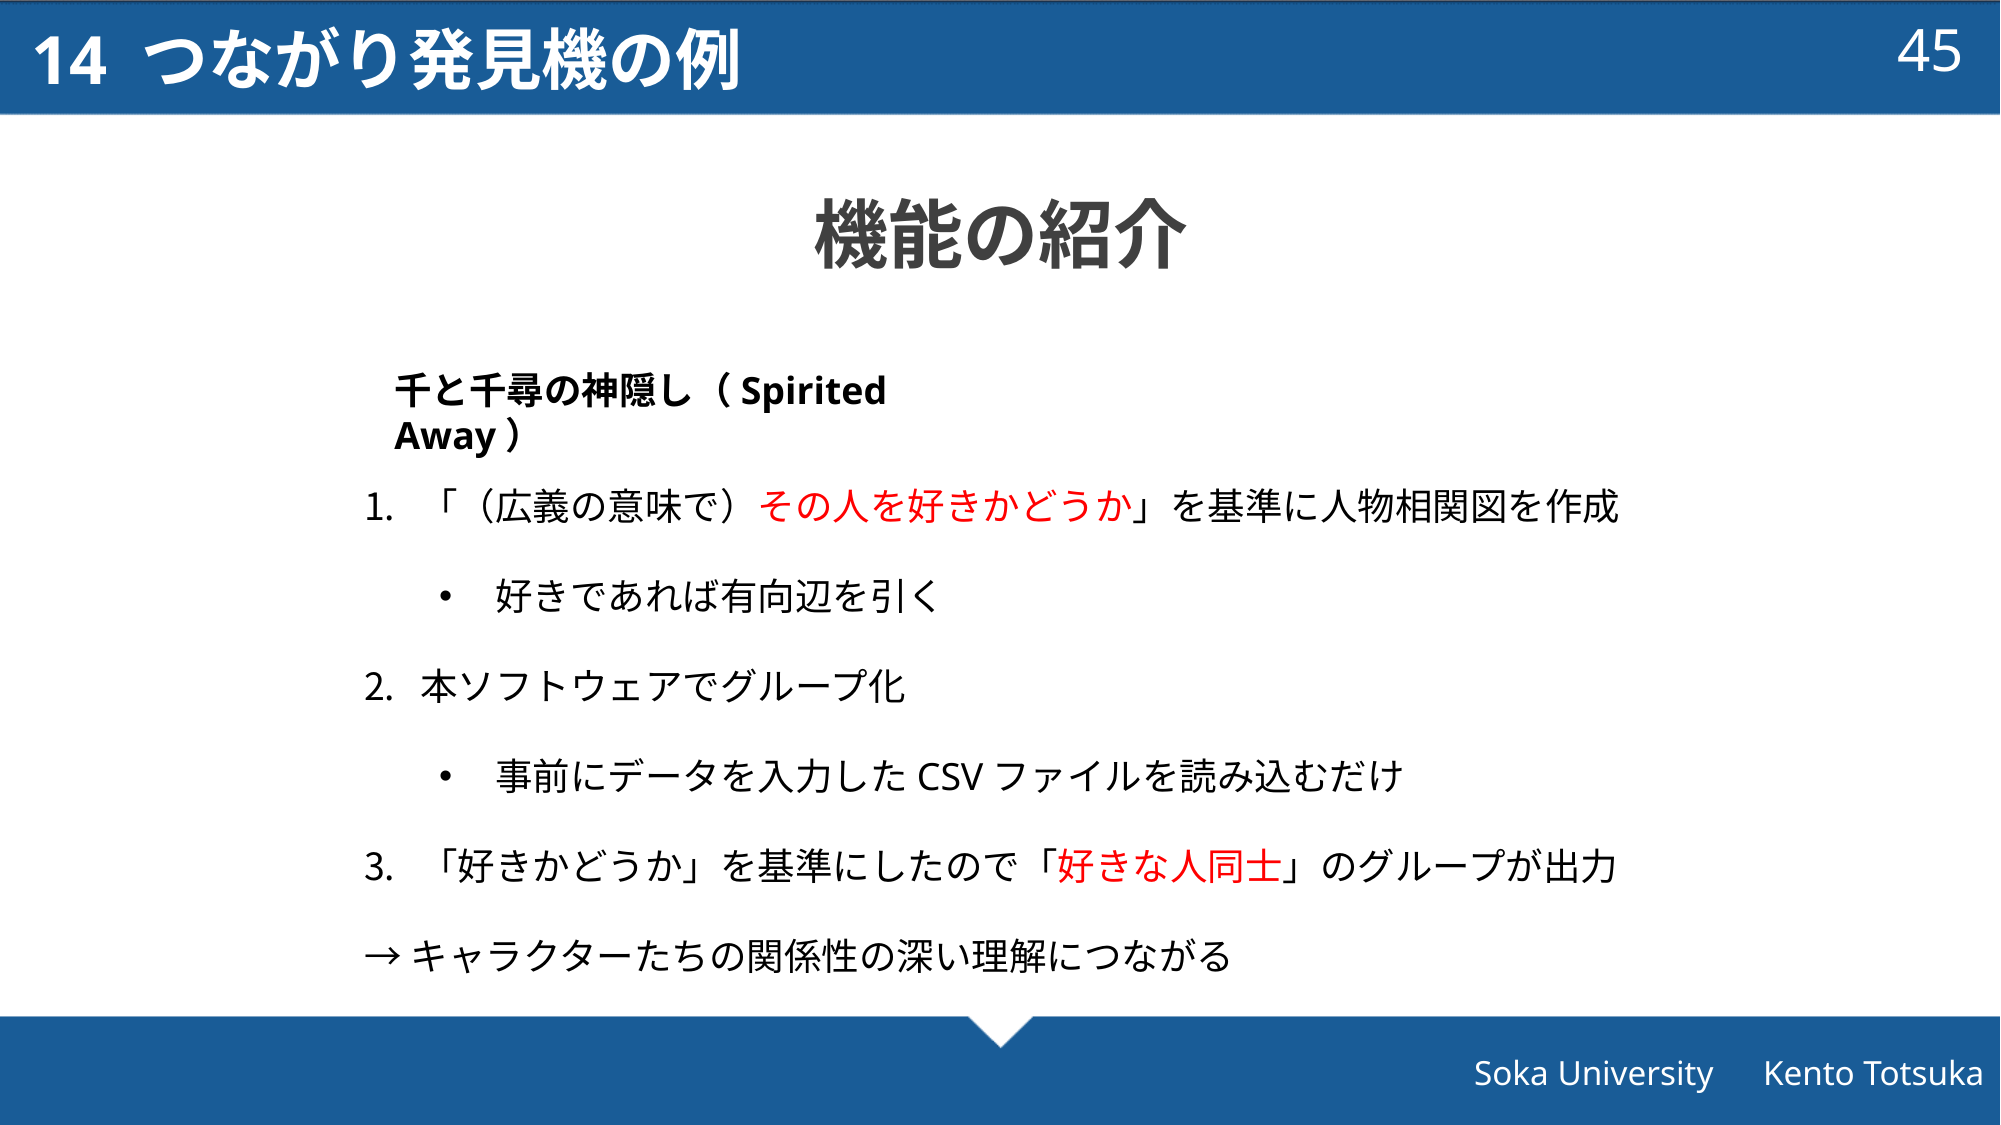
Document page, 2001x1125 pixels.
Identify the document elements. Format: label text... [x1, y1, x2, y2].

text_box 14 つながり発見機の例 [16, 10, 757, 106]
text_box Soka University Kento Totsuka [1459, 1044, 2000, 1100]
text_box 千と千尋の神隠し（Spirited Away） [379, 359, 1041, 430]
picture [0, 0, 2000, 1125]
text_box 「（広義の意味で）その人を好きかどうか」を基準に人物相関図を作成 好きであれば有向辺を引く 本ソフトウェアでグループ化 事前にデータを入力したCSVファイルを読み込むだけ 「好きかどうか」を基準にしたので「好きな人同士」のグループが出力 →キャラクターたちの関係性の深い理解につながる [349, 430, 1651, 986]
slide_number 44 [1528, 22, 1979, 83]
text_box 機能の紹介 [798, 180, 1203, 285]
